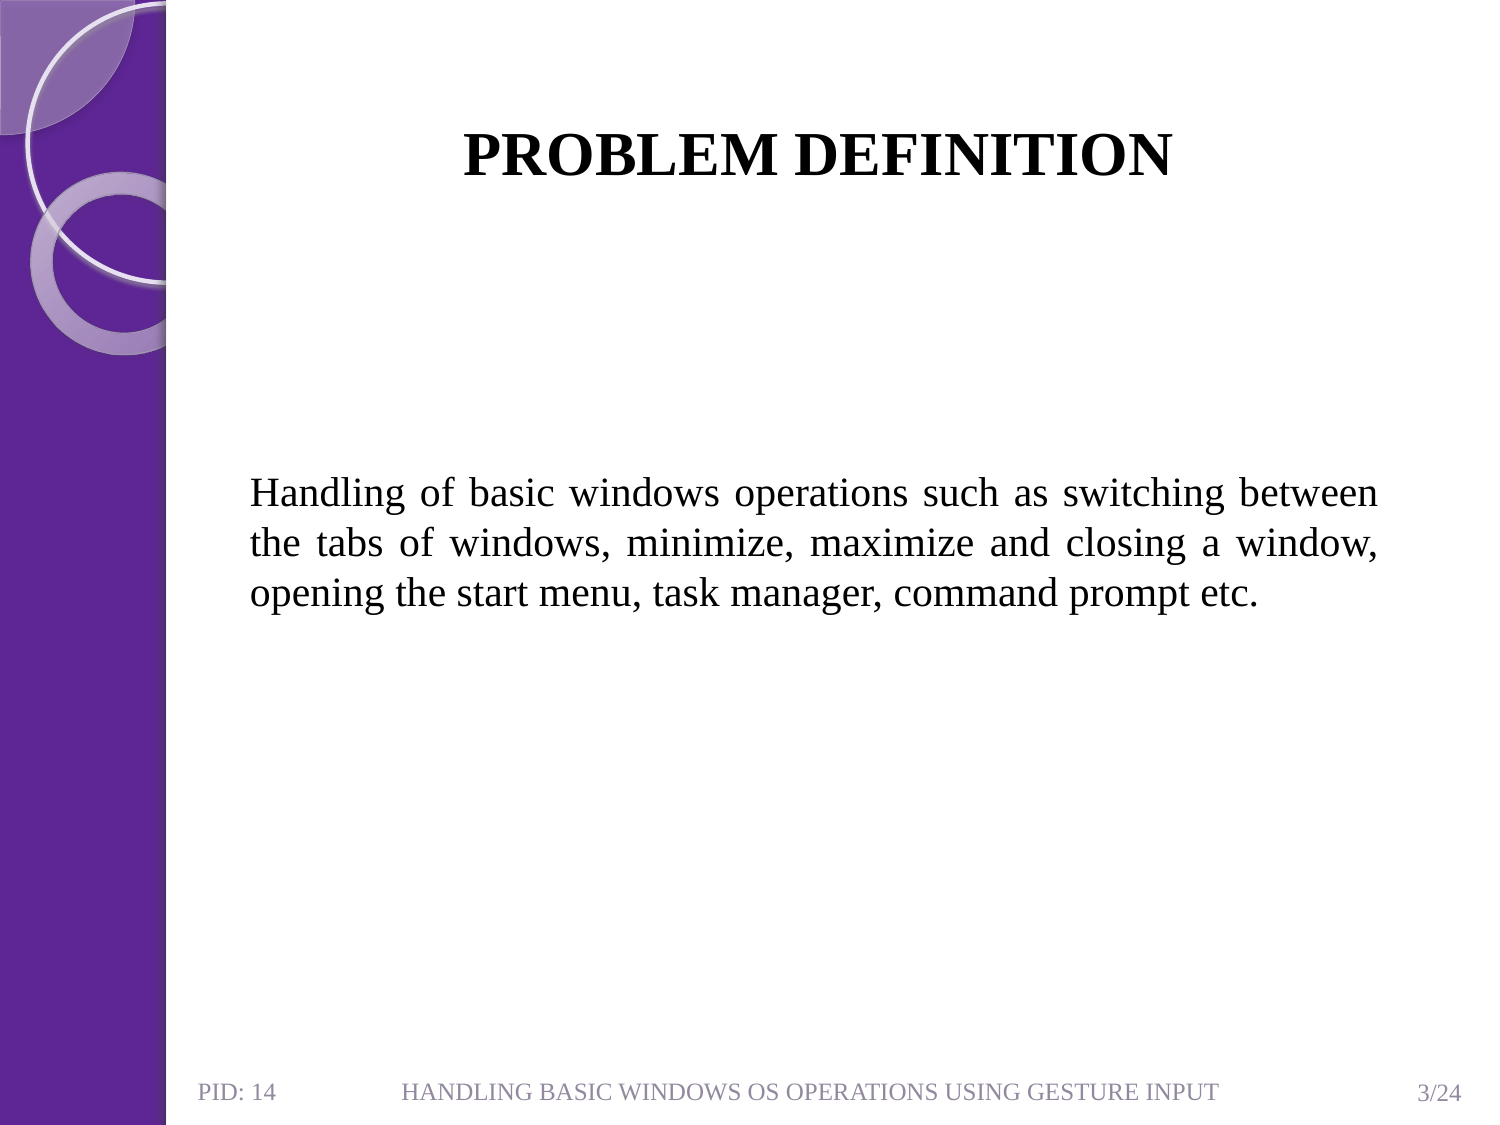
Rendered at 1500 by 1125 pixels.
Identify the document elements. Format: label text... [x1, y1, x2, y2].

text_box 3/24 [1347, 1066, 1477, 1115]
text_box PROBLEM DEFINITION [448, 105, 1190, 196]
text_box Handling of basic windows operations such as switching between the tabs of windows, minimize, maximize and closing a window, opening the start menu, task manager, command prompt etc. [235, 457, 1395, 622]
footer HANDLING BASIC WINDOWS OS OPERATIONS USING GESTURE INPUT [386, 1066, 1266, 1113]
text_box PID: 14 [182, 1067, 315, 1113]
